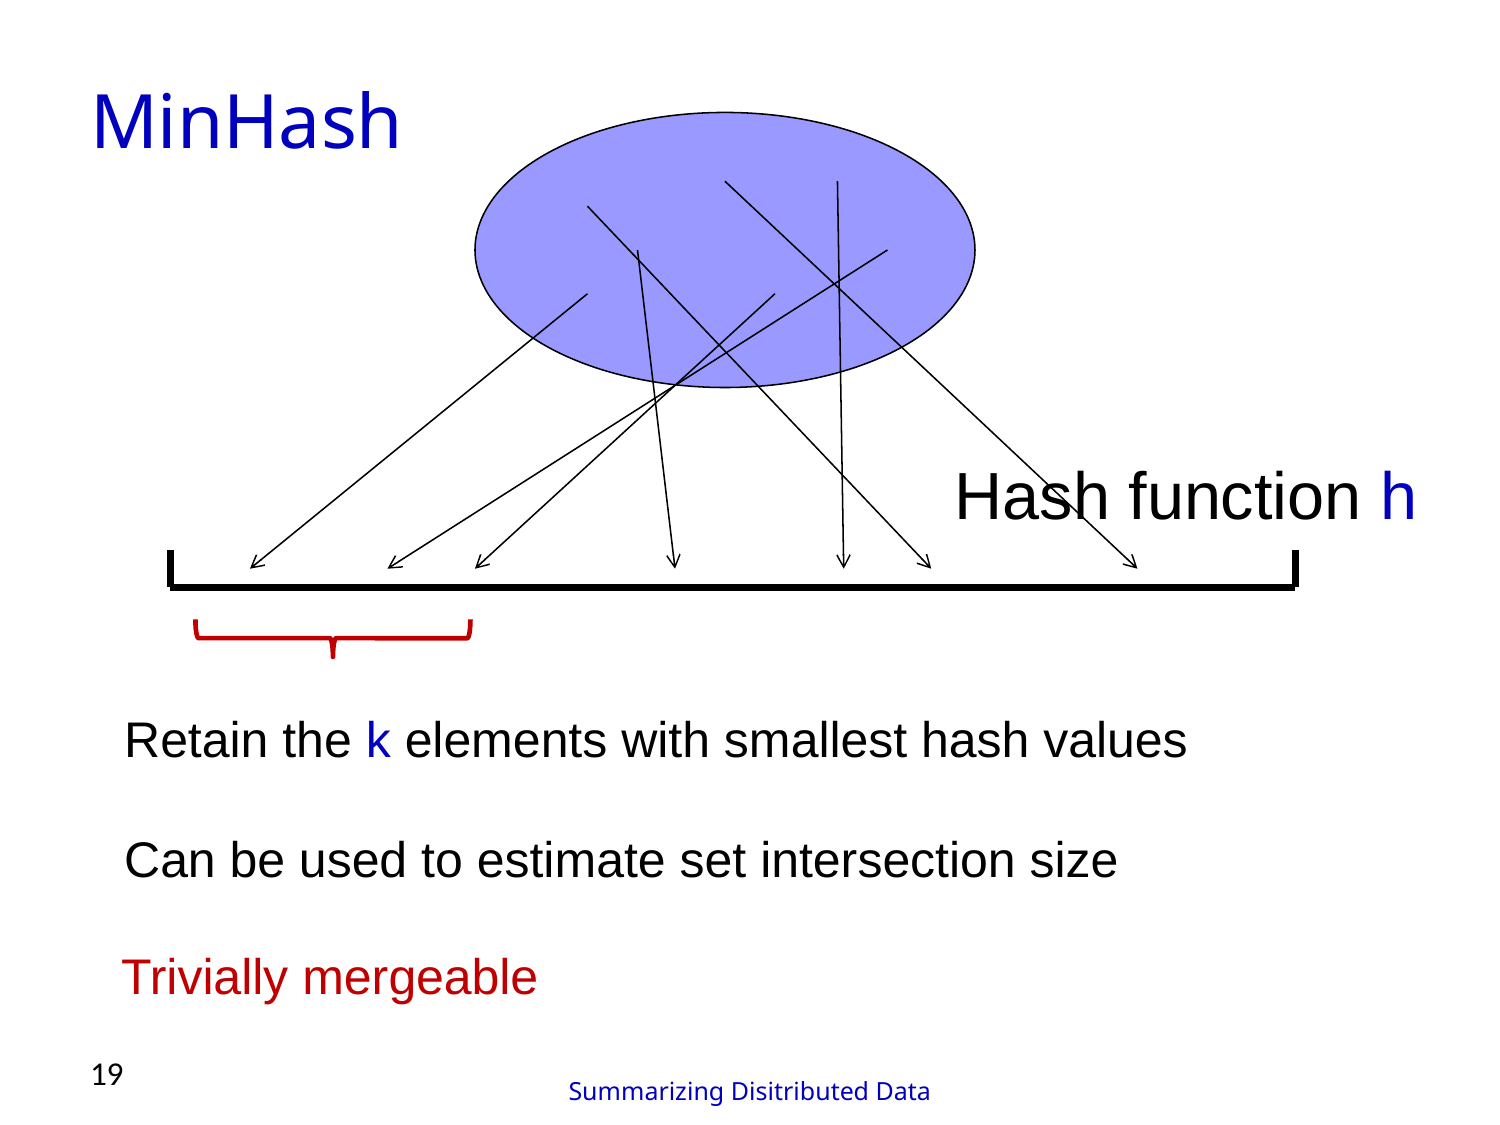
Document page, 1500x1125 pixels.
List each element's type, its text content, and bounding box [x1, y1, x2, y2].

text_box Retain the k elements with smallest hash values Can be used to estimate set intersection size [109, 699, 1204, 895]
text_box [724, 180, 836, 248]
title MinHash [74, 49, 1500, 188]
slide_number 19 [74, 1024, 426, 1101]
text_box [587, 205, 719, 248]
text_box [837, 180, 844, 569]
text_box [387, 249, 832, 569]
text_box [844, 180, 1138, 569]
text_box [848, 249, 888, 569]
footer Summarizing Disitributed Data [387, 1037, 1113, 1113]
text_box Hash function h [1141, 445, 1433, 541]
text_box [475, 112, 940, 248]
text_box [195, 619, 471, 657]
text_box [249, 293, 382, 569]
text_box Trivially mergeable [106, 937, 554, 1013]
